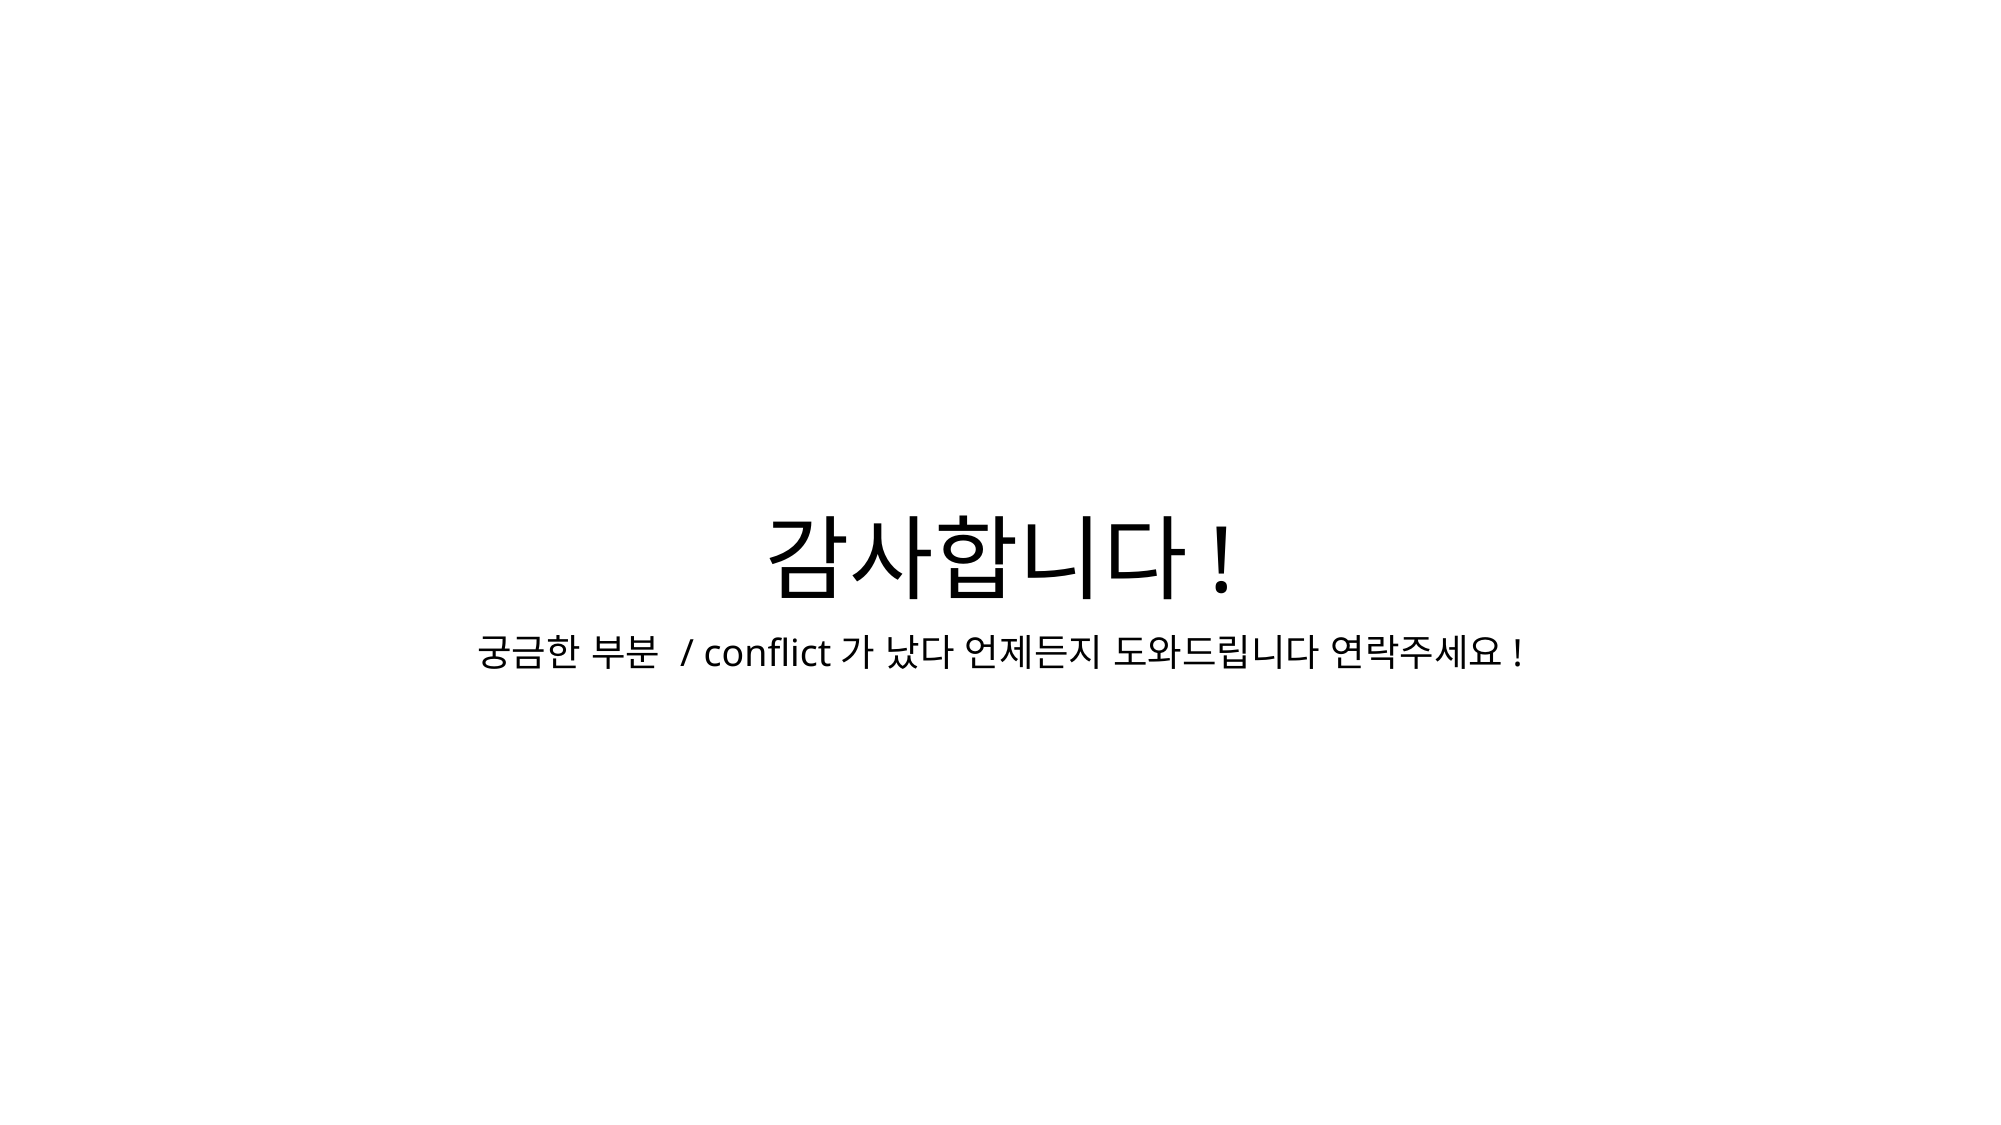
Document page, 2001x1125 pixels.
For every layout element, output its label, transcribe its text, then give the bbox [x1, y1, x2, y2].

text_box 궁금한 부분 / conflict가 났다 언제든지 도와드립니다 연락주세요! [426, 621, 1574, 682]
title 감사합니다! [137, 453, 1863, 672]
